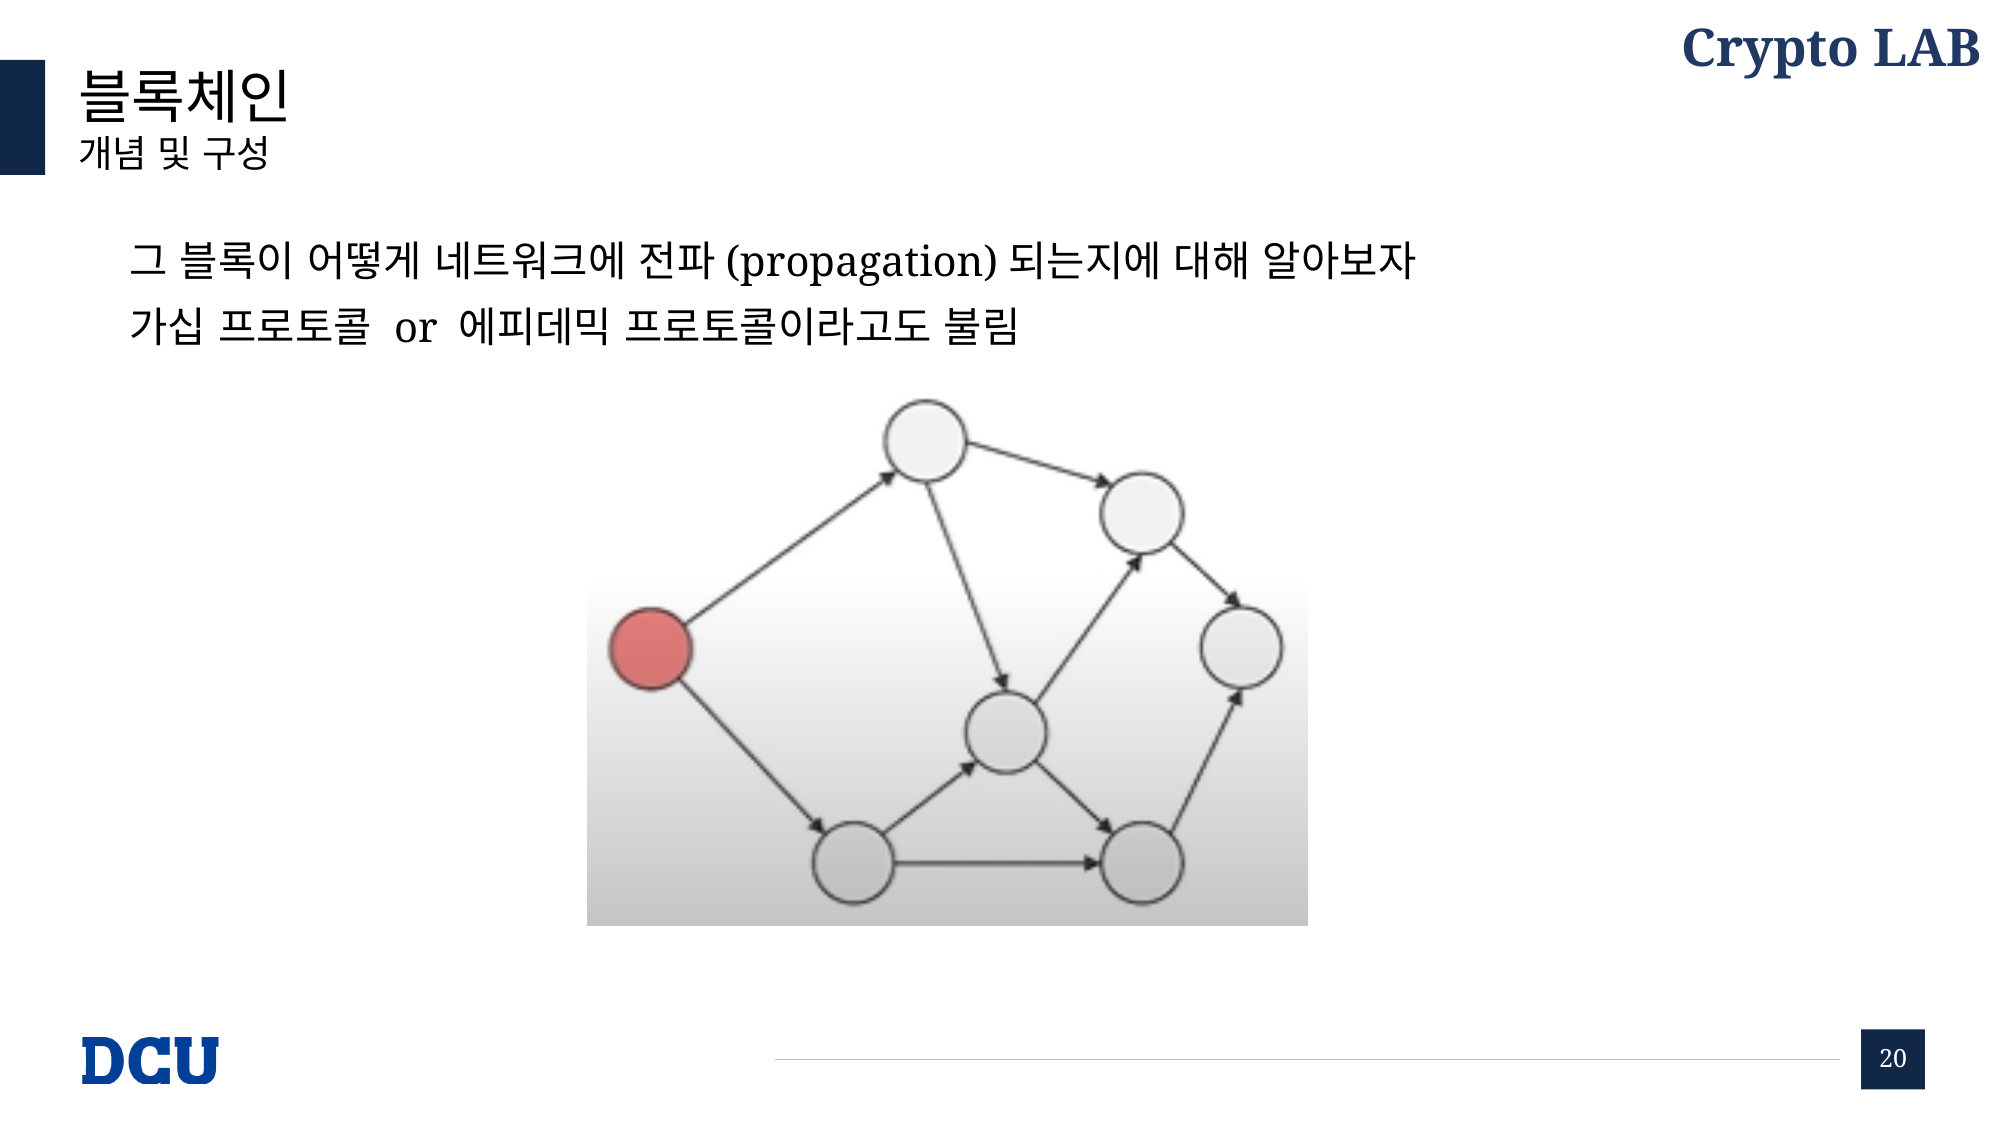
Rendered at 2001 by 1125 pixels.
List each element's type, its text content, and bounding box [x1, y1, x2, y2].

picture [587, 382, 1308, 926]
picture [81, 1036, 224, 1084]
text_box Crypto LAB [1650, 0, 2000, 85]
title 블록체인 개념 및 구성 [78, 59, 1925, 175]
list 그 블록이 어떻게 네트워크에 전파(propagation)되는지에 대해 알아보자 가십 프로토콜 or 에피데믹 프로토콜이라고도 불림 [114, 232, 1840, 947]
slide_number 20 [1861, 1029, 1925, 1090]
text_box [0, 59, 46, 176]
